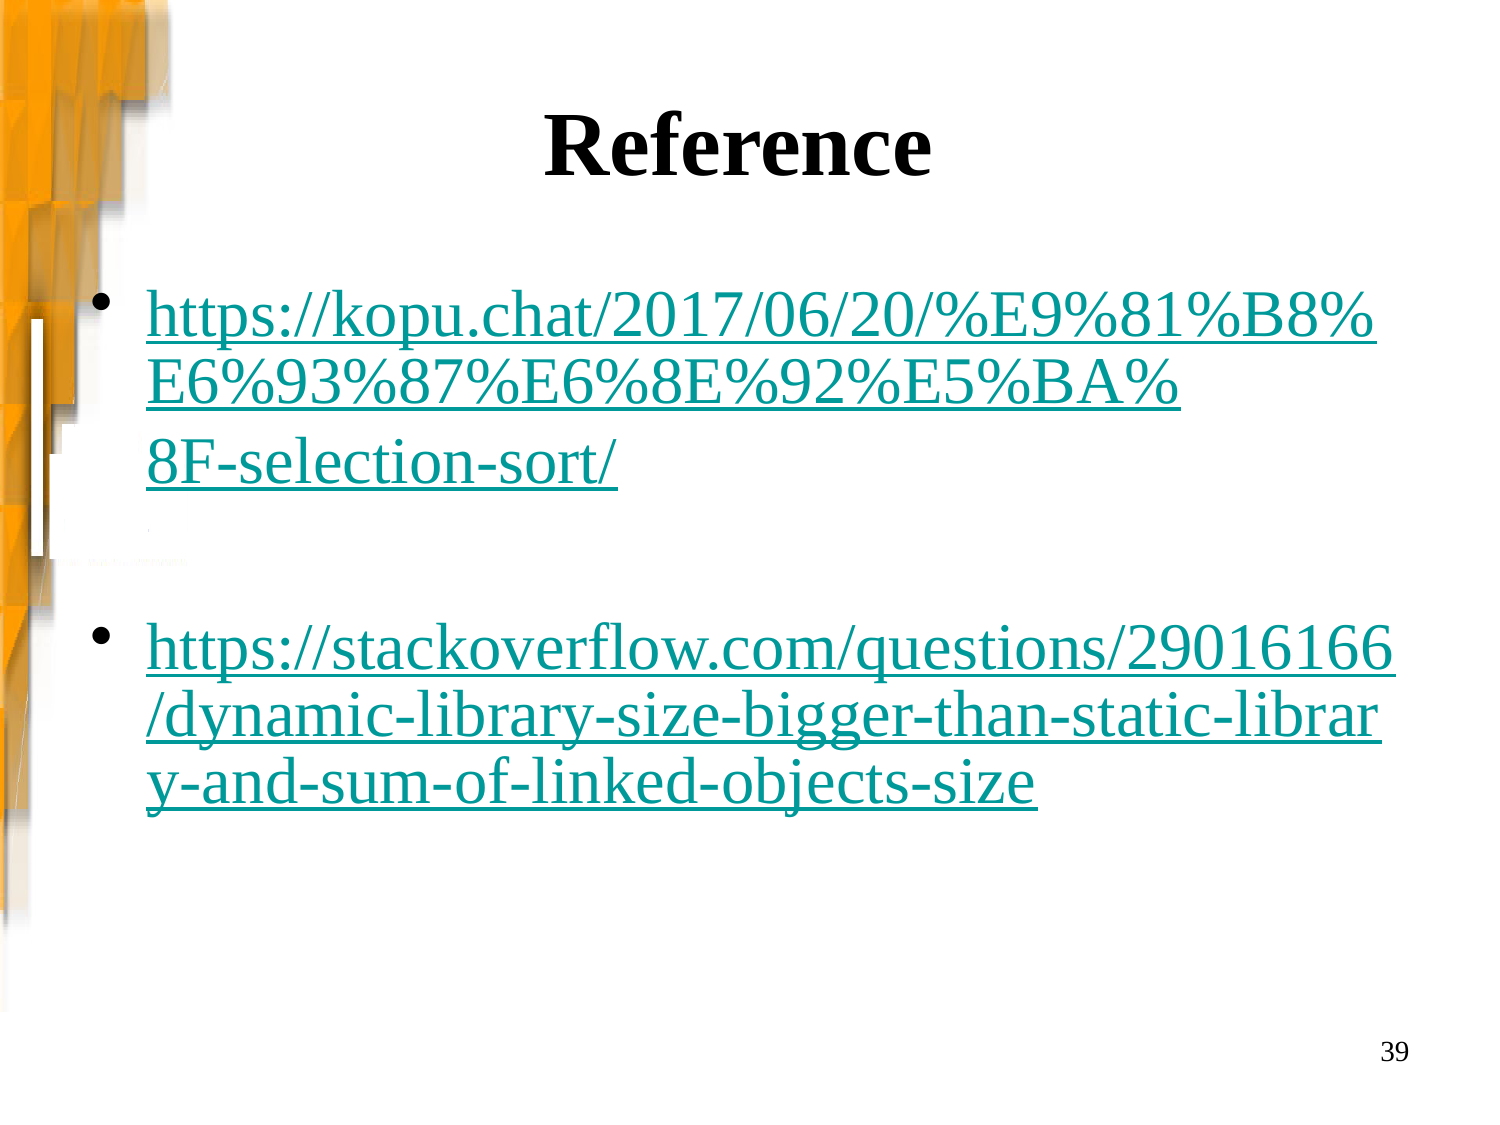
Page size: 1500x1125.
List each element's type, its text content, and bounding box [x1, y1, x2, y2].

title Reference [74, 44, 1426, 233]
slide_number 39 [1074, 1024, 1426, 1103]
picture [0, 0, 195, 1012]
list https://kopu.chat/2017/06/20/%E9%81%B8%E6%93%87%E6%8E%92%E5%BA%8F-selection-sort/ https://stackoverflow.com/questions/29016166/dynamic-library-size-bigger-than-static-library-and-sum-of-linked-objects-size [75, 262, 1425, 1005]
